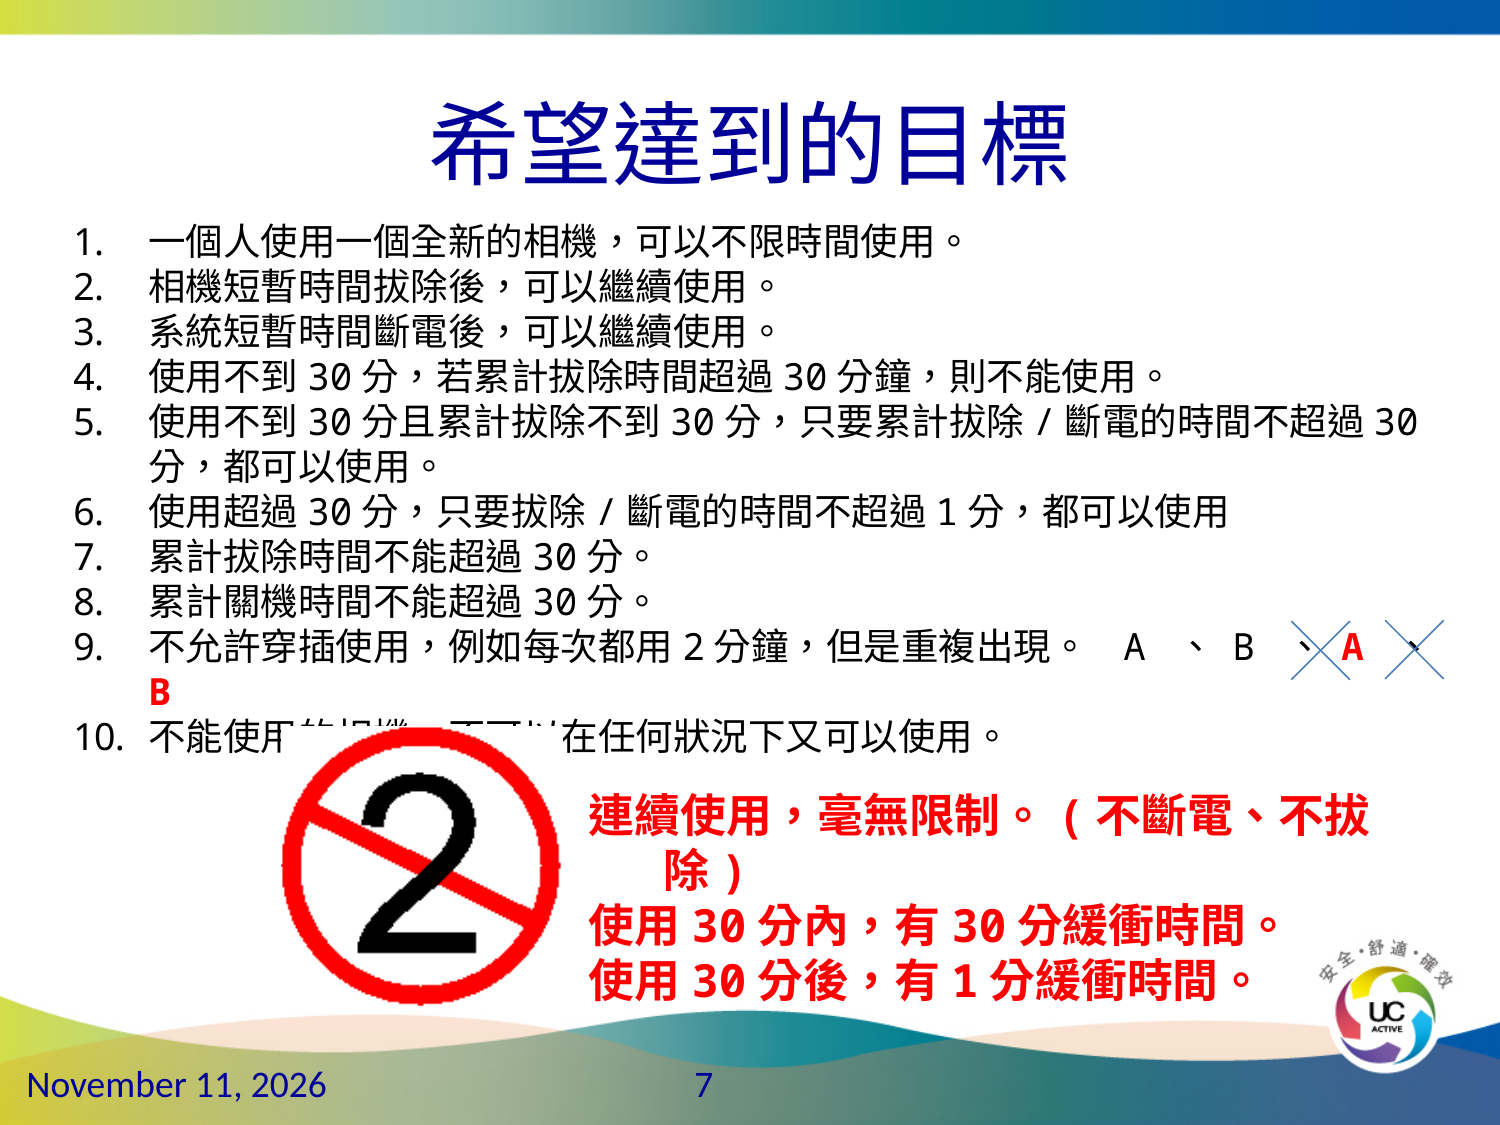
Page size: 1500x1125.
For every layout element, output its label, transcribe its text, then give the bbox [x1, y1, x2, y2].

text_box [1384, 619, 1444, 680]
picture [0, 0, 1500, 1125]
title 希望達到的目標 [75, 60, 1425, 210]
text_box 一個人使用一個全新的相機，可以不限時間使用。 相機短暫時間拔除後，可以繼續使用。 系統短暫時間斷電後，可以繼續使用。 使用不到30分，若累計拔除時間超過30分鐘，則不能使用。 使用不到30分且累計拔除不到30分，只要累計拔除/斷電的時間不超過30分，都可以使用。 使用超過30分，只要拔除/斷電的時間不超過1分，都可以使用 累計拔除時間不能超過30分。 累計關機時間不能超過30分。 不允許穿插使用，例如每次都用2分鐘，但是重複出現。 A 、 B 、 A 、 B 不能使用的相機，不可以在任何狀況下又可以使用。 [58, 210, 1465, 766]
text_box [1291, 620, 1351, 680]
text_box 連續使用，毫無限制。(不斷電、不拔除) 使用30分內，有30分緩衝時間。 使用30分後，有1分緩衝時間。 [574, 779, 1442, 1014]
